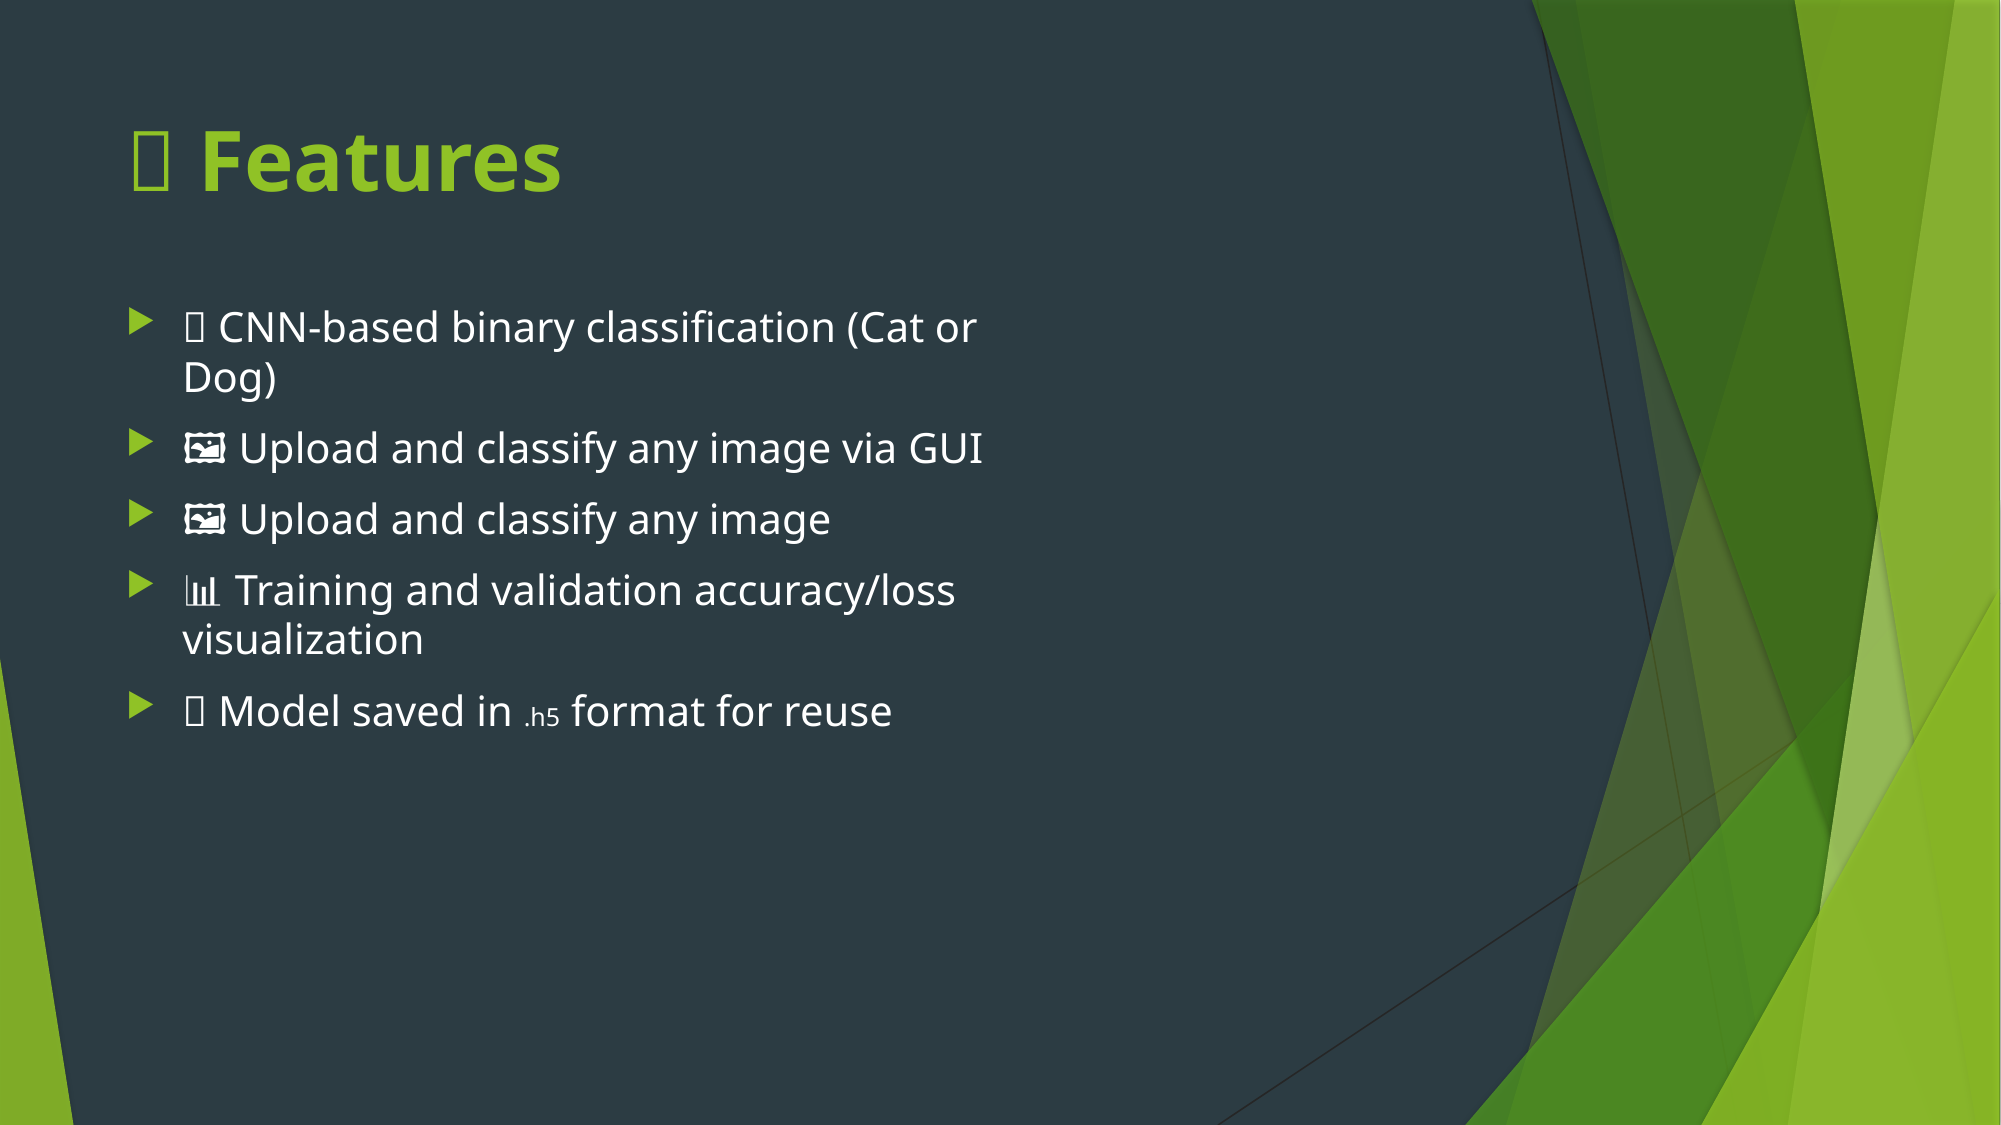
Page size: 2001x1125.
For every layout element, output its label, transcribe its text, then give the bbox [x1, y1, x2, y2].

list ✅ CNN-based binary classification (Cat or Dog) 🖼 Upload and classify any image via GUI 🖼 Upload and classify any image 📊 Training and validation accuracy/loss visualization 💾 Model saved in .h5 format for reuse [111, 293, 1088, 974]
title 🚀 Features [111, 99, 1522, 317]
